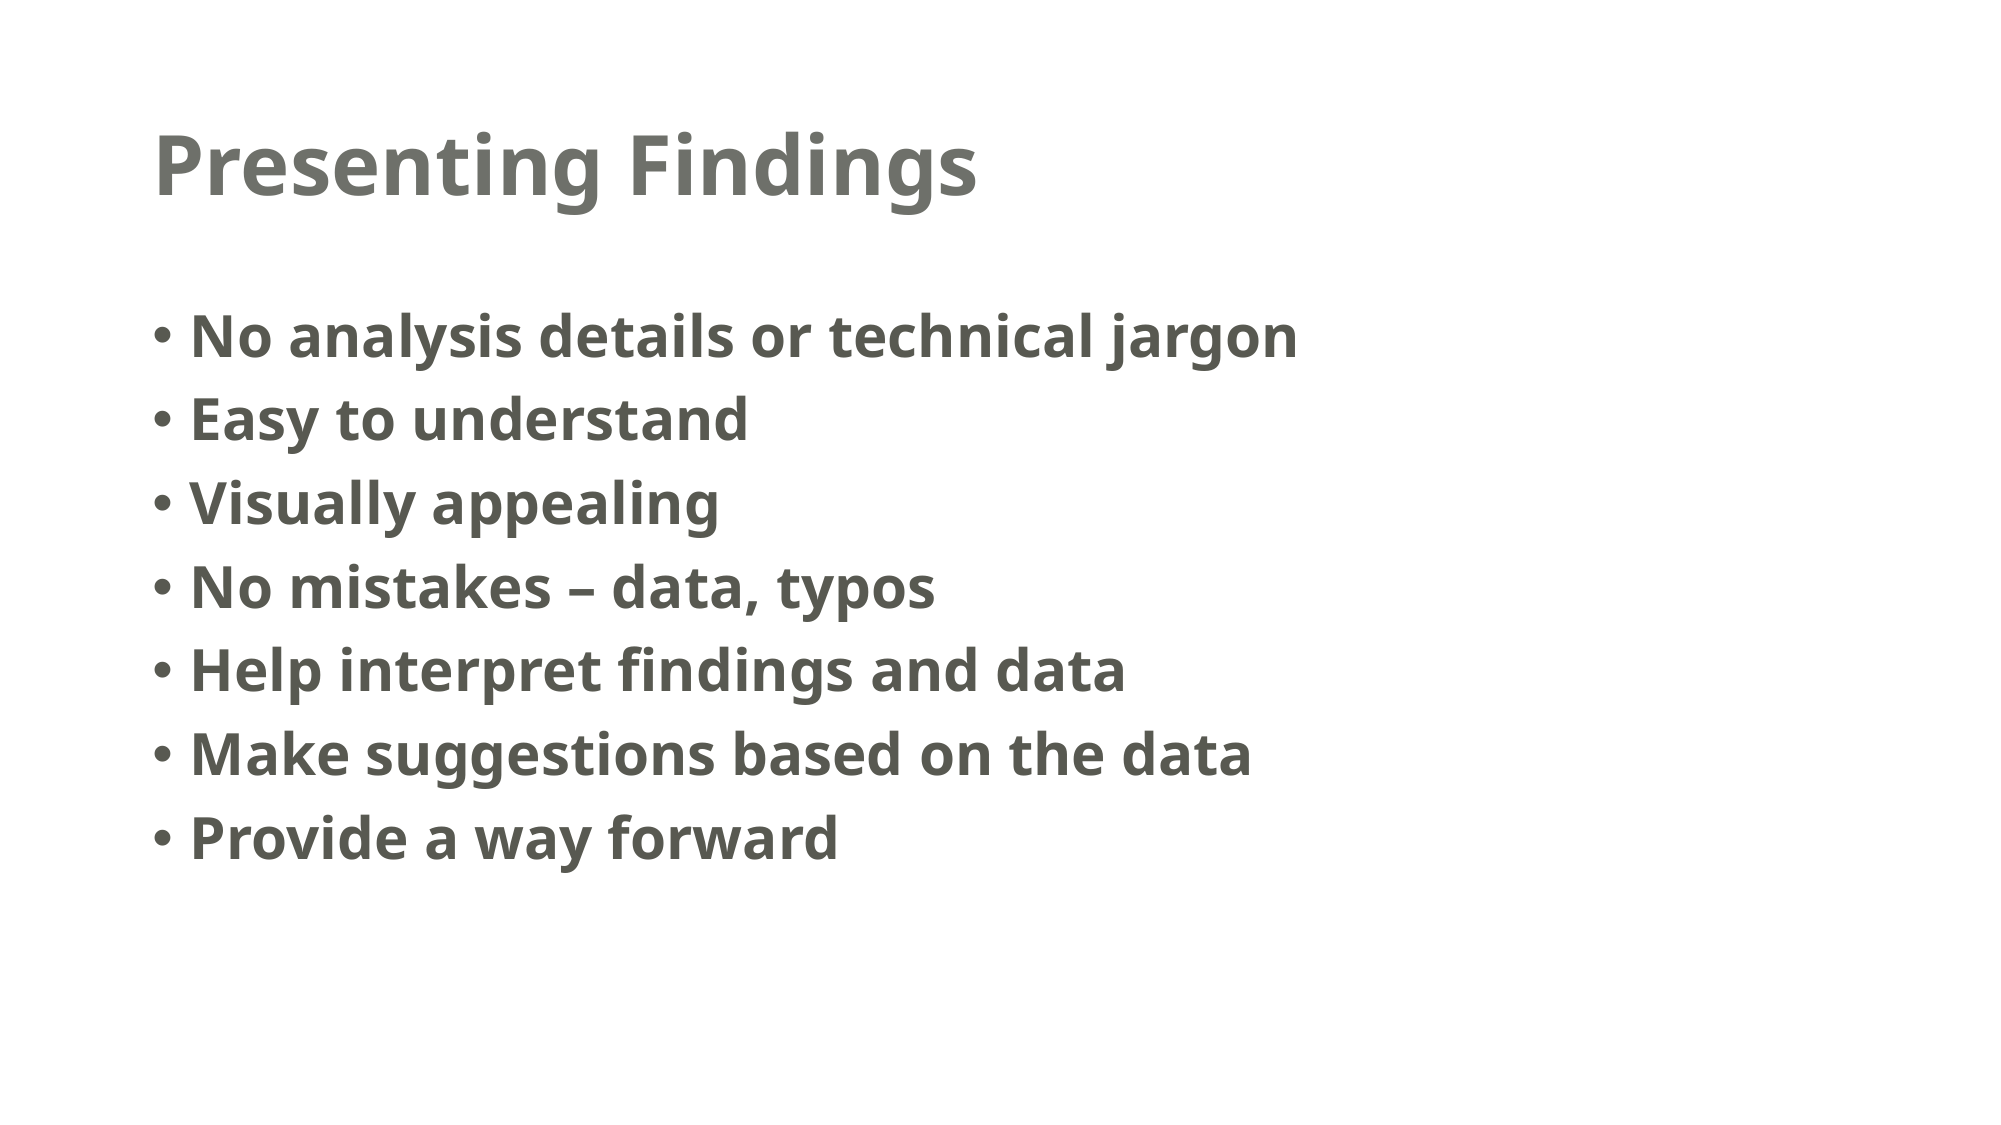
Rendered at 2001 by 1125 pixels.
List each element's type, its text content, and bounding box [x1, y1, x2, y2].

list No analysis details or technical jargon Easy to understand Visually appealing No mistakes – data, typos Help interpret findings and data Make suggestions based on the data Provide a way forward [137, 299, 1863, 1014]
title Presenting Findings [137, 59, 1863, 278]
